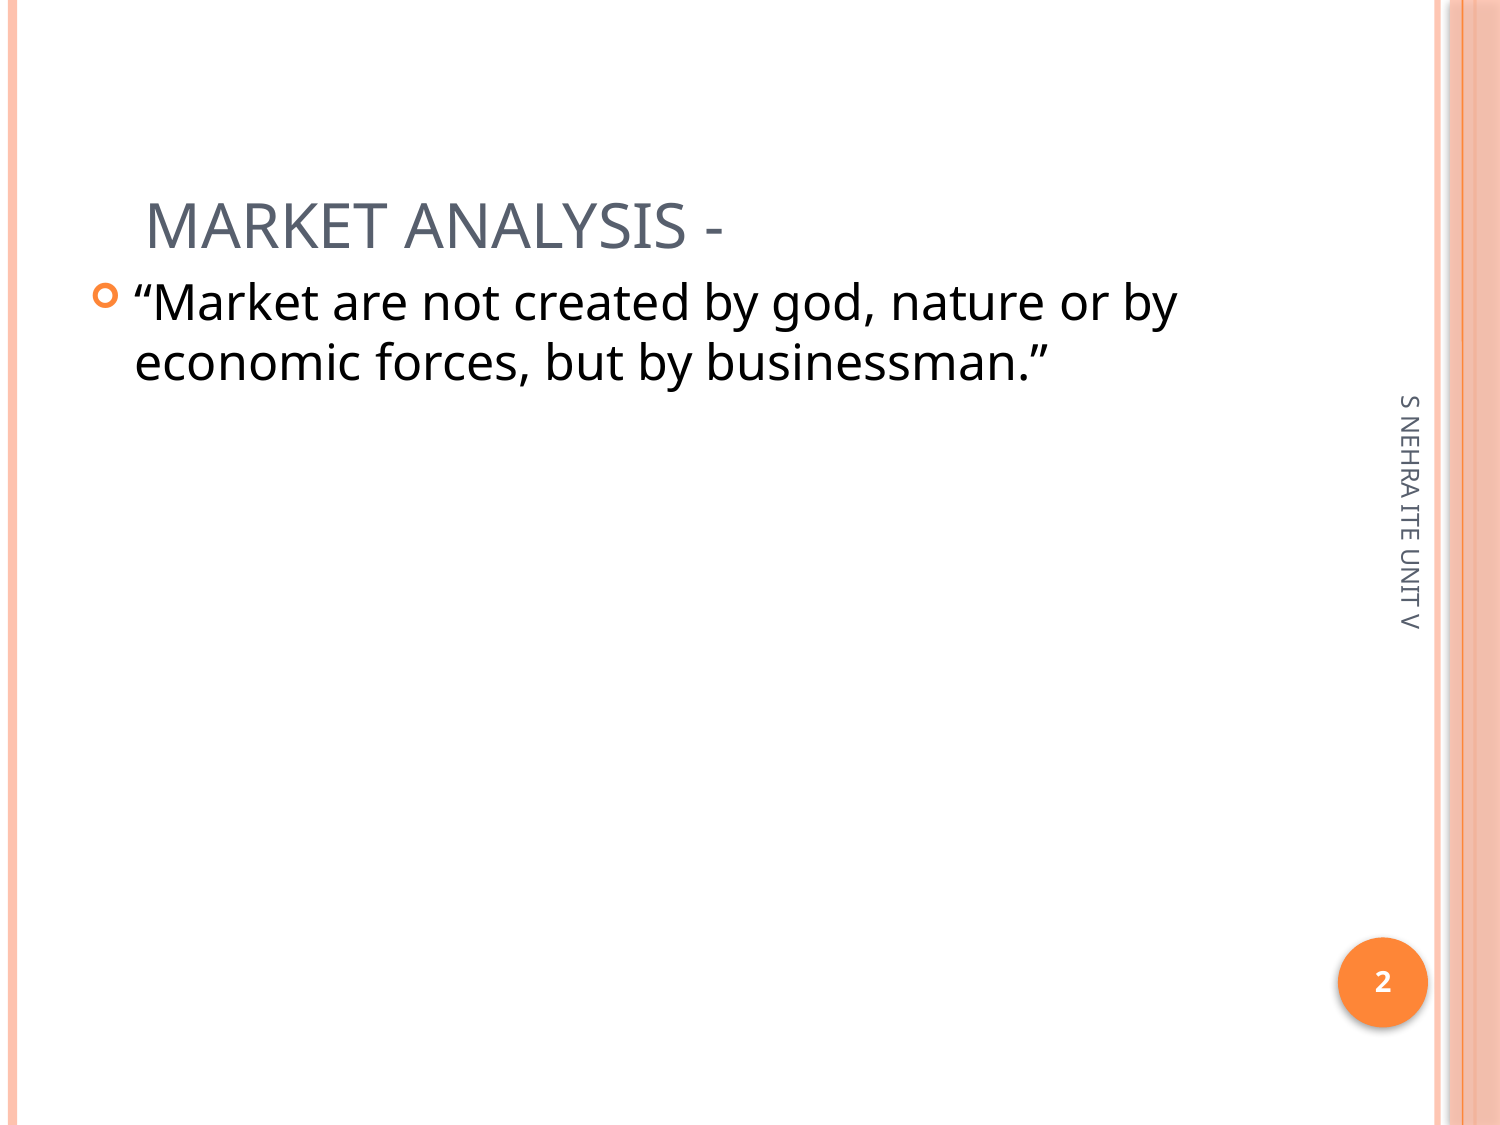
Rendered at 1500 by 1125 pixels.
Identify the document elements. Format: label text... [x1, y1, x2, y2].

slide_number 2 [1333, 940, 1434, 1027]
footer S NEHRA ITE UNIT V [1379, 380, 1440, 906]
title Market analysis - [129, 31, 1293, 262]
list “Market are not created by god, nature or by economic forces, but by businessman.” [75, 262, 1300, 1062]
